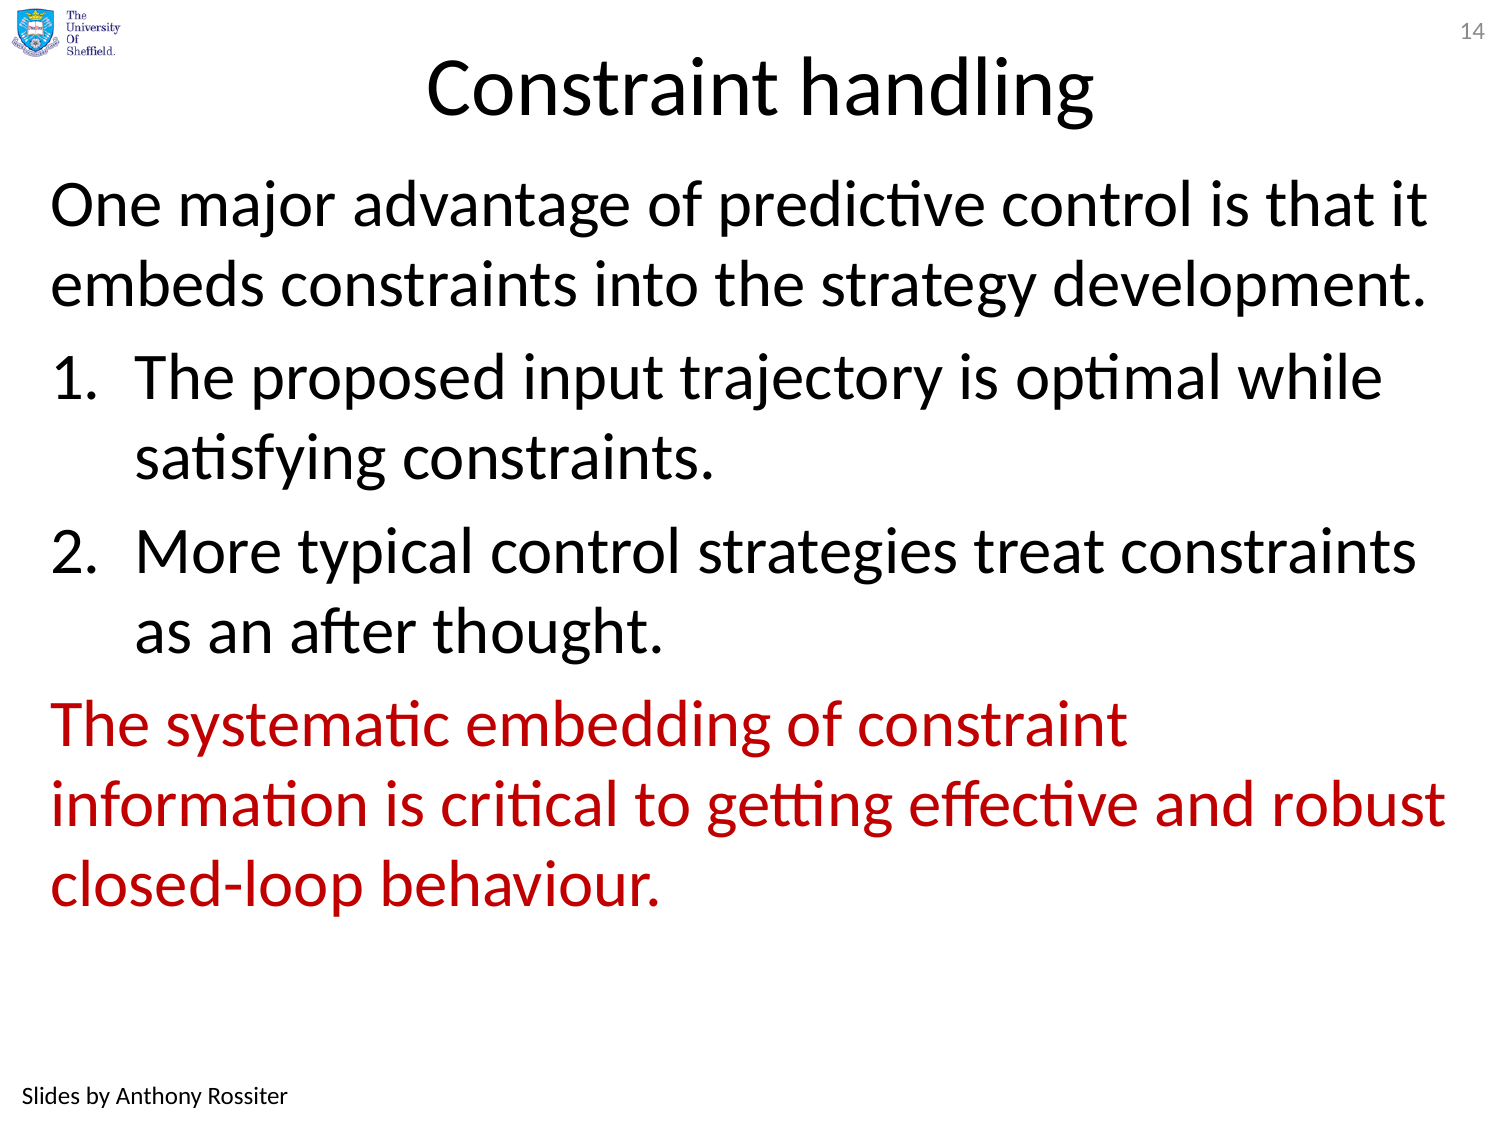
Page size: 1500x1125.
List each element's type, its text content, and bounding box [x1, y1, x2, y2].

slide_number 14 [1335, 0, 1500, 60]
list One major advantage of predictive control is that it embeds constraints into the strategy development. The proposed input trajectory is optimal while satisfying constraints. More typical control strategies treat constraints as an after thought. The systematic embedding of constraint information is critical to getting effective and robust closed-loop behaviour. [35, 152, 1465, 1079]
title Constraint handling [105, 23, 1418, 141]
picture [0, 0, 168, 67]
footer Slides by Anthony Rossiter [0, 1065, 317, 1125]
